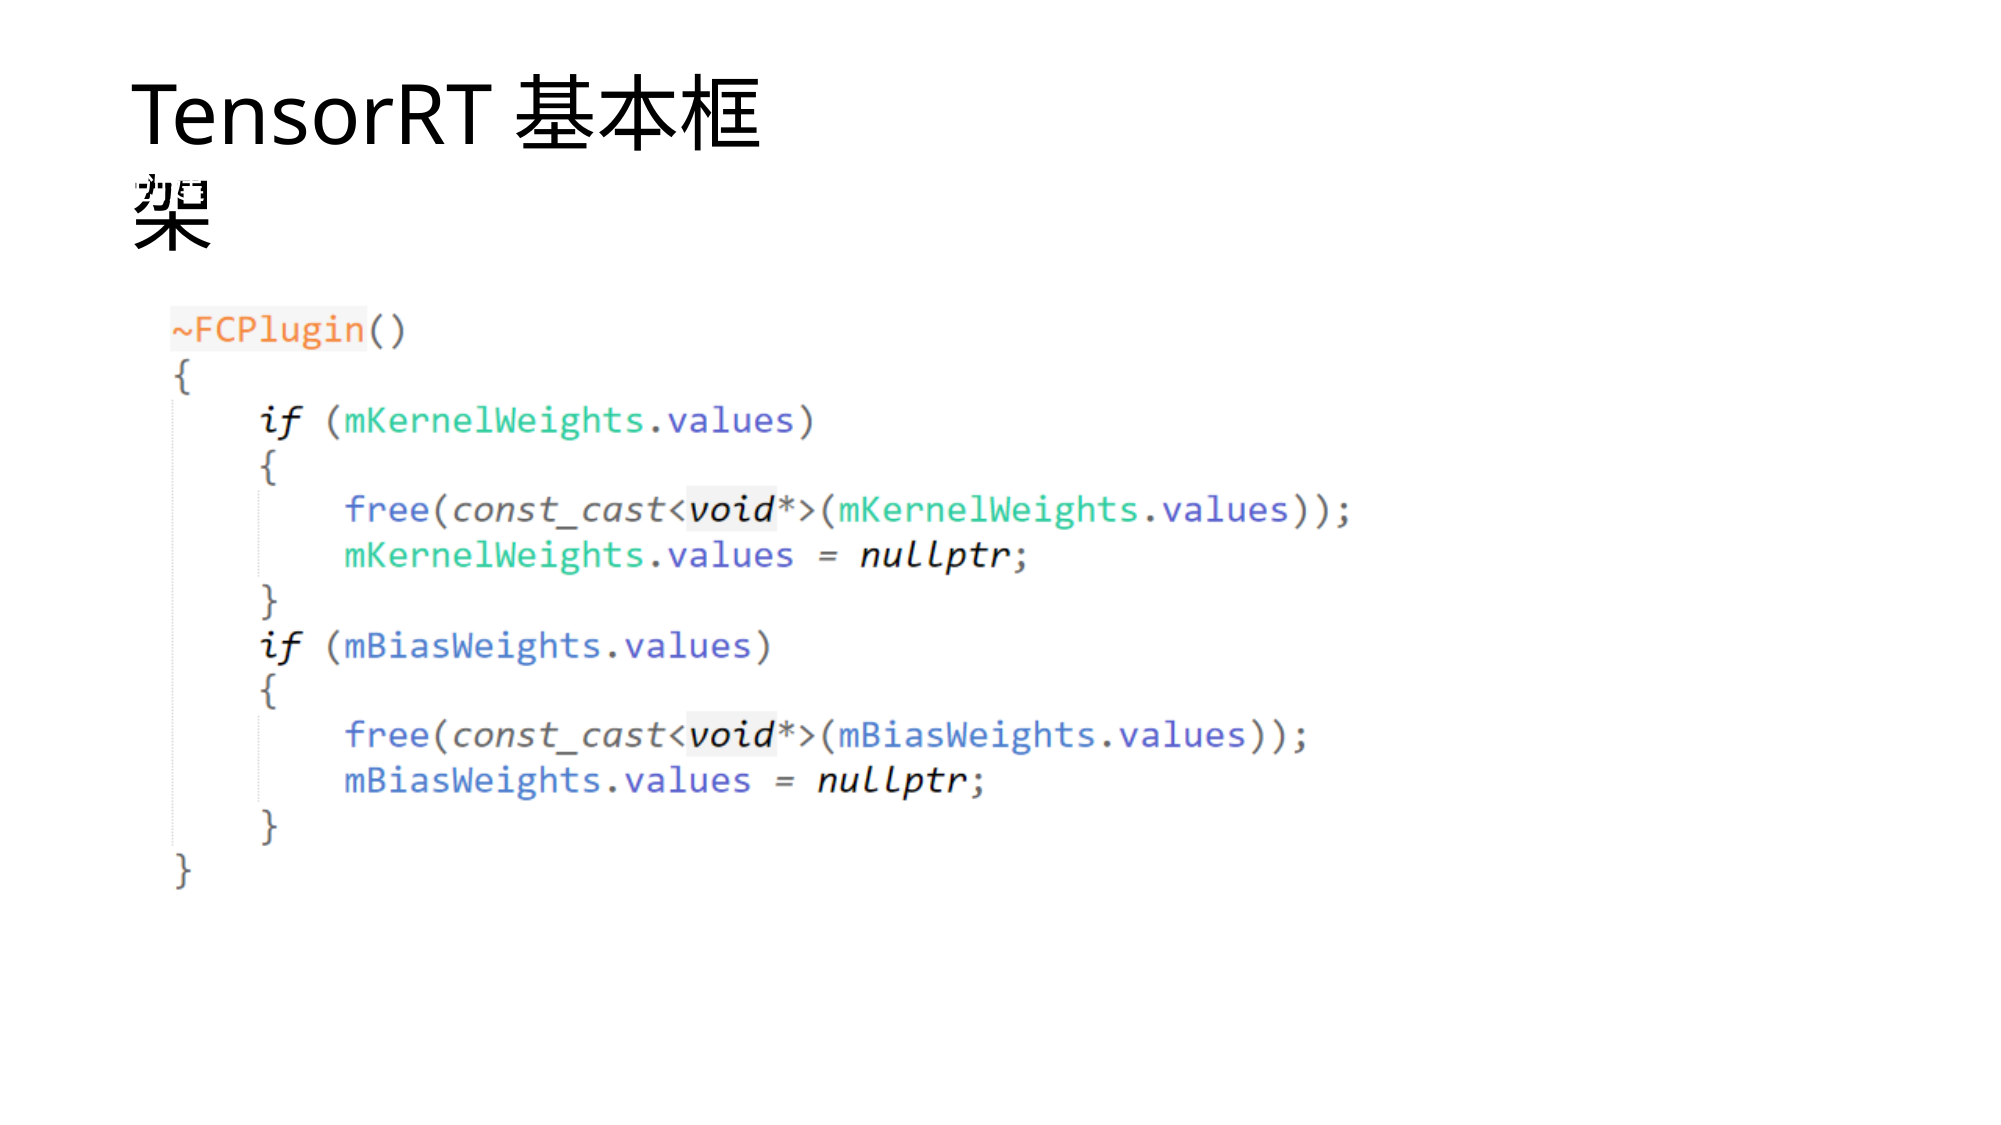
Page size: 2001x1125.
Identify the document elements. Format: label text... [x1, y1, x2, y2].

text_box TensorRT基本框架 [116, 54, 857, 269]
text_box 创建MyPlugin析构函数 [116, 159, 626, 216]
picture [136, 289, 1378, 918]
